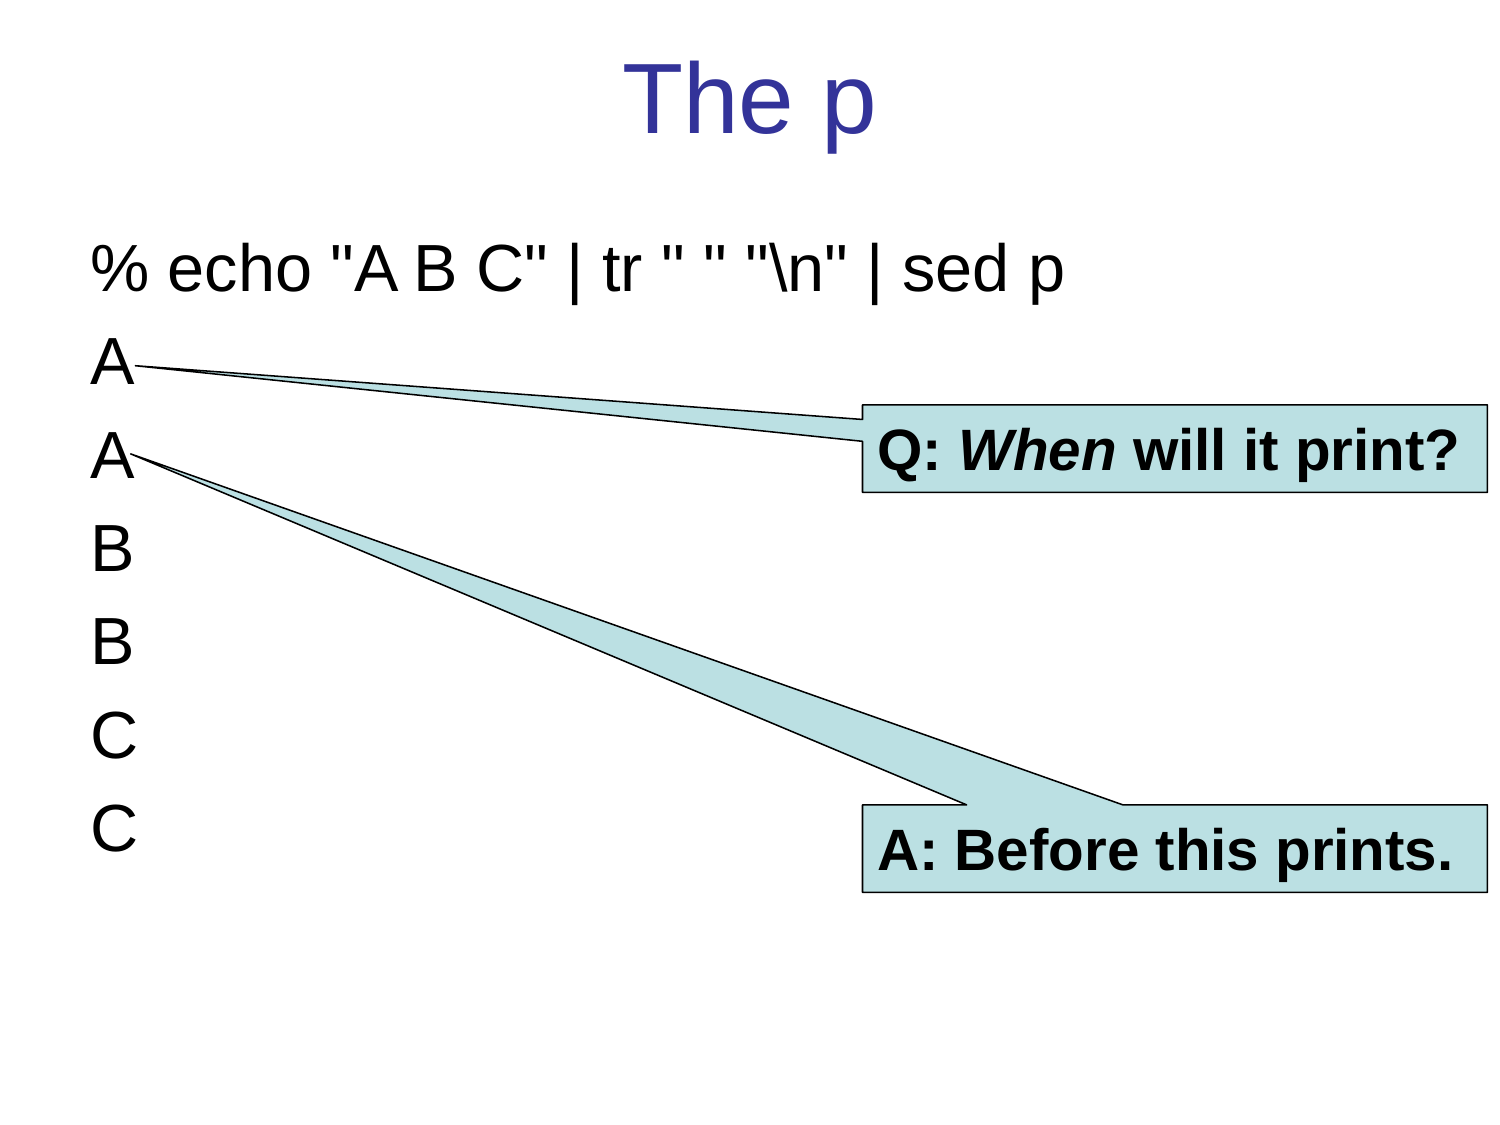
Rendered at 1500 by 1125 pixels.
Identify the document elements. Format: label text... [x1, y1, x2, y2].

title The p [74, 0, 1426, 188]
text_box A: Before this prints. [130, 453, 1488, 893]
list % echo "A B C" | tr " " "\n" | sed p A A B B C C [74, 217, 1426, 961]
text_box Q: When will it print? [135, 365, 1488, 493]
